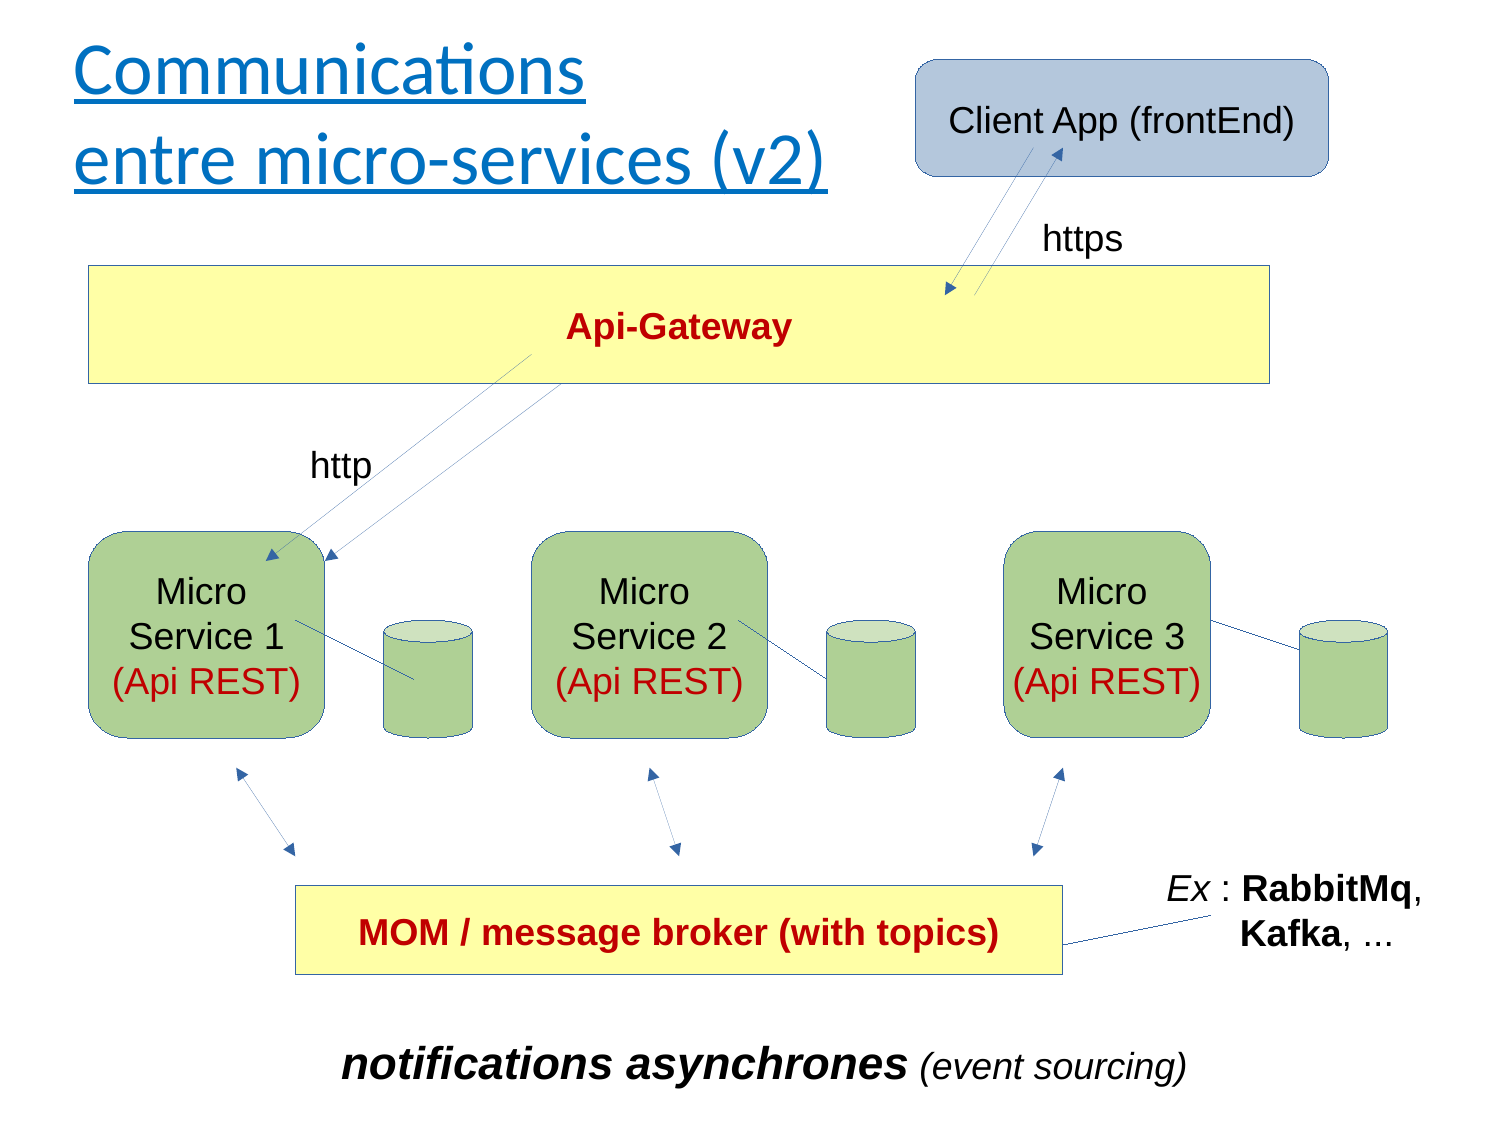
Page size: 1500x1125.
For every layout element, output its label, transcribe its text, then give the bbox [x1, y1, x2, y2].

text_box Micro Service 1 (Api REST) [88, 531, 325, 739]
text_box [236, 767, 296, 857]
text_box [1299, 620, 1388, 739]
text_box notifications asynchrones (event sourcing) [326, 1026, 1241, 1093]
text_box [383, 620, 473, 739]
text_box [647, 767, 682, 857]
text_box [944, 147, 1034, 296]
text_box Micro Service 3 (Api REST) [1003, 531, 1211, 738]
text_box [324, 383, 562, 562]
text_box [265, 491, 356, 562]
text_box [826, 620, 916, 738]
text_box MOM / message broker (with topics) [295, 885, 1063, 975]
text_box [1031, 767, 1065, 857]
text_box Communications entre micro-services (v2) [58, 12, 1152, 177]
text_box Ex : RabbitMq, Kafka, ... [1151, 856, 1447, 955]
text_box Micro Service 2 (Api REST) [531, 531, 768, 739]
text_box Api-Gateway [88, 265, 1270, 384]
text_box http [295, 433, 388, 491]
text_box [974, 147, 1063, 296]
text_box Client App (frontEnd) [915, 59, 1329, 177]
text_box https [1027, 206, 1139, 264]
